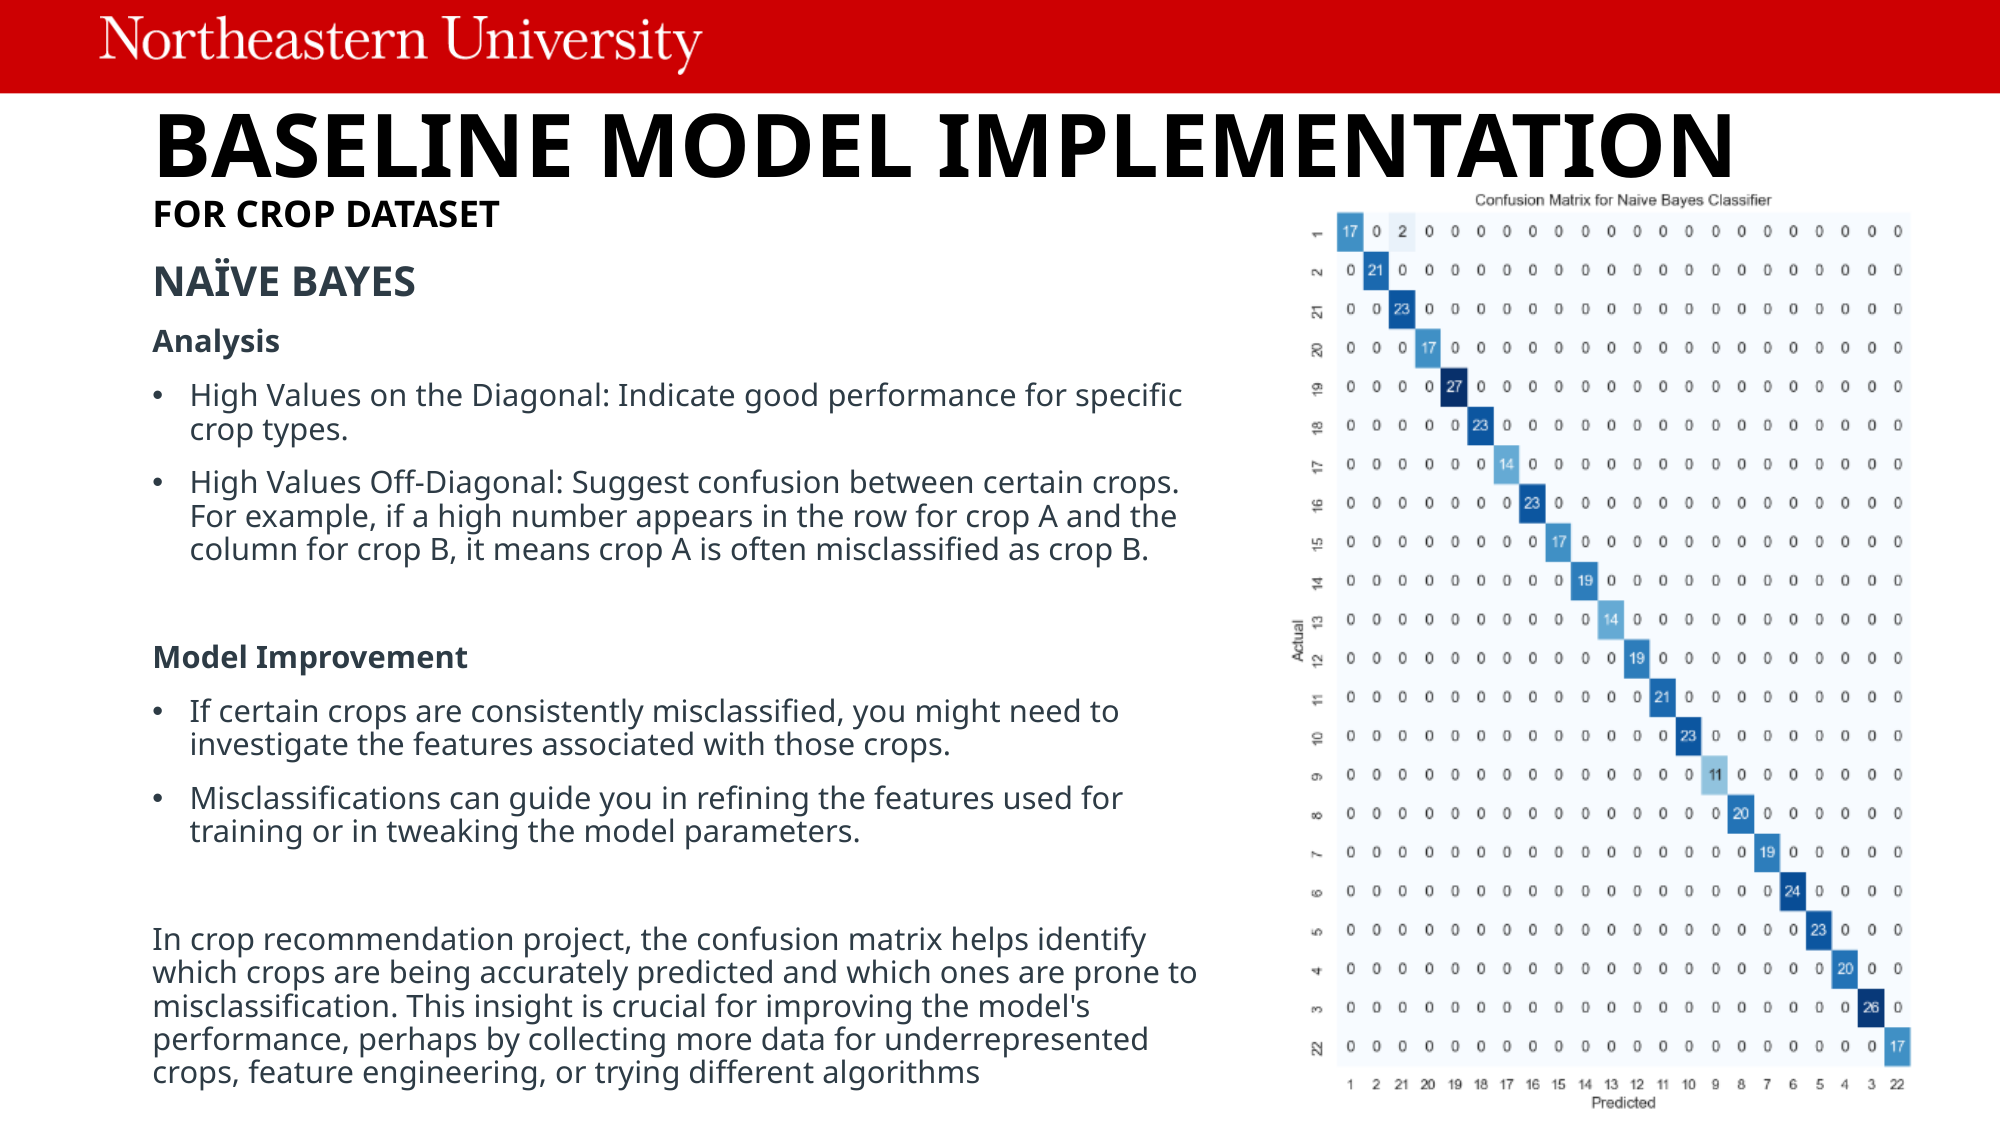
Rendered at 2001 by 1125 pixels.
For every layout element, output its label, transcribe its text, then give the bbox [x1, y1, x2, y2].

list NAÏVE BAYES Analysis High Values on the Diagonal: Indicate good performance for specific crop types. High Values Off-Diagonal: Suggest confusion between certain crops. For example, if a high number appears in the row for crop A and the column for crop B, it means crop A is often misclassified as crop B. Model Improvement If certain crops are consistently misclassified, you might need to investigate the features associated with those crops. Misclassifications can guide you in refining the features used for training or in tweaking the model parameters. In crop recommendation project, the confusion matrix helps identify which crops are being accurately predicted and which ones are prone to misclassification. This insight is crucial for improving the model's performance, perhaps by collecting more data for underrepresented crops, feature engineering, or trying different algorithms [137, 466, 1216, 1107]
list NAÏVE BAYES Analysis High Values on the Diagonal: Indicate good performance for specific crop types. High Values Off-Diagonal: Suggest confusion between certain crops. For example, if a high number appears in the row for crop A and the column for crop B, it means crop A is often misclassified as crop B. Model Improvement If certain crops are consistently misclassified, you might need to investigate the features associated with those crops. Misclassifications can guide you in refining the features used for training or in tweaking the model parameters. In crop recommendation project, the confusion matrix helps identify which crops are being accurately predicted and which ones are prone to misclassification. This insight is crucial for improving the model's performance, perhaps by collecting more data for underrepresented crops, feature engineering, or trying different algorithms [137, 253, 1216, 465]
picture [99, 15, 703, 75]
picture [1284, 187, 1932, 1125]
title BASELINE MODEL IMPLEMENTATION FOR CROP DATASET [137, 59, 1863, 278]
